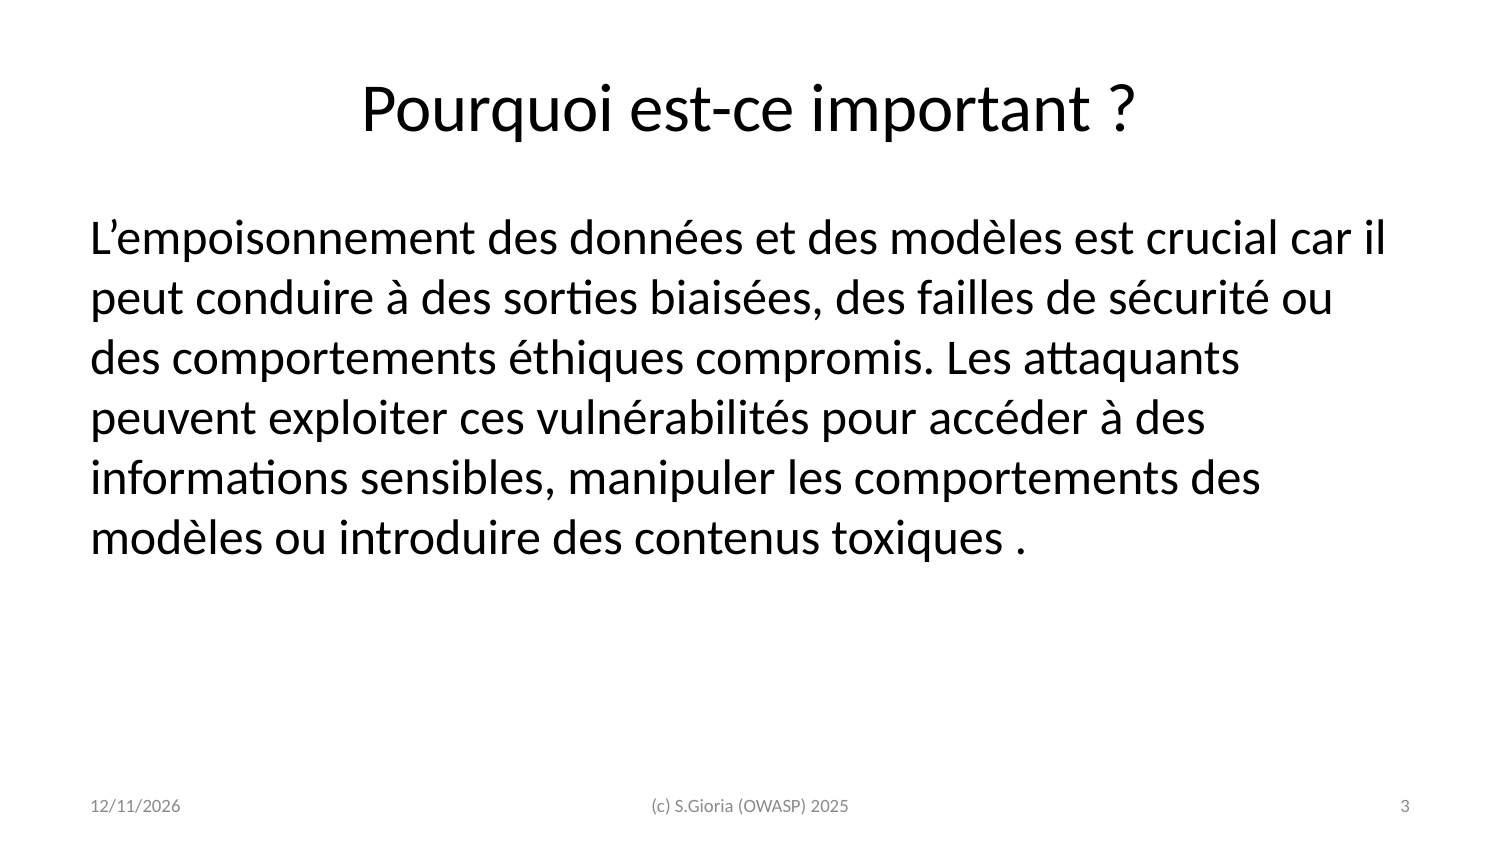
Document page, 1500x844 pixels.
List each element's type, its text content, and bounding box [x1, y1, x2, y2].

footer (c) S.Gioria (OWASP) 2025 [512, 782, 988, 827]
list L’empoisonnement des données et des modèles est crucial car il peut conduire à des sorties biaisées, des failles de sécurité ou des comportements éthiques compromis. Les attaquants peuvent exploiter ces vulnérabilités pour accéder à des informations sensibles, manipuler les comportements des modèles ou introduire des contenus toxiques . [75, 196, 1425, 754]
slide_number ‹#› [1074, 782, 1425, 827]
title Pourquoi est-ce important ? [75, 33, 1425, 175]
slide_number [75, 782, 425, 827]
